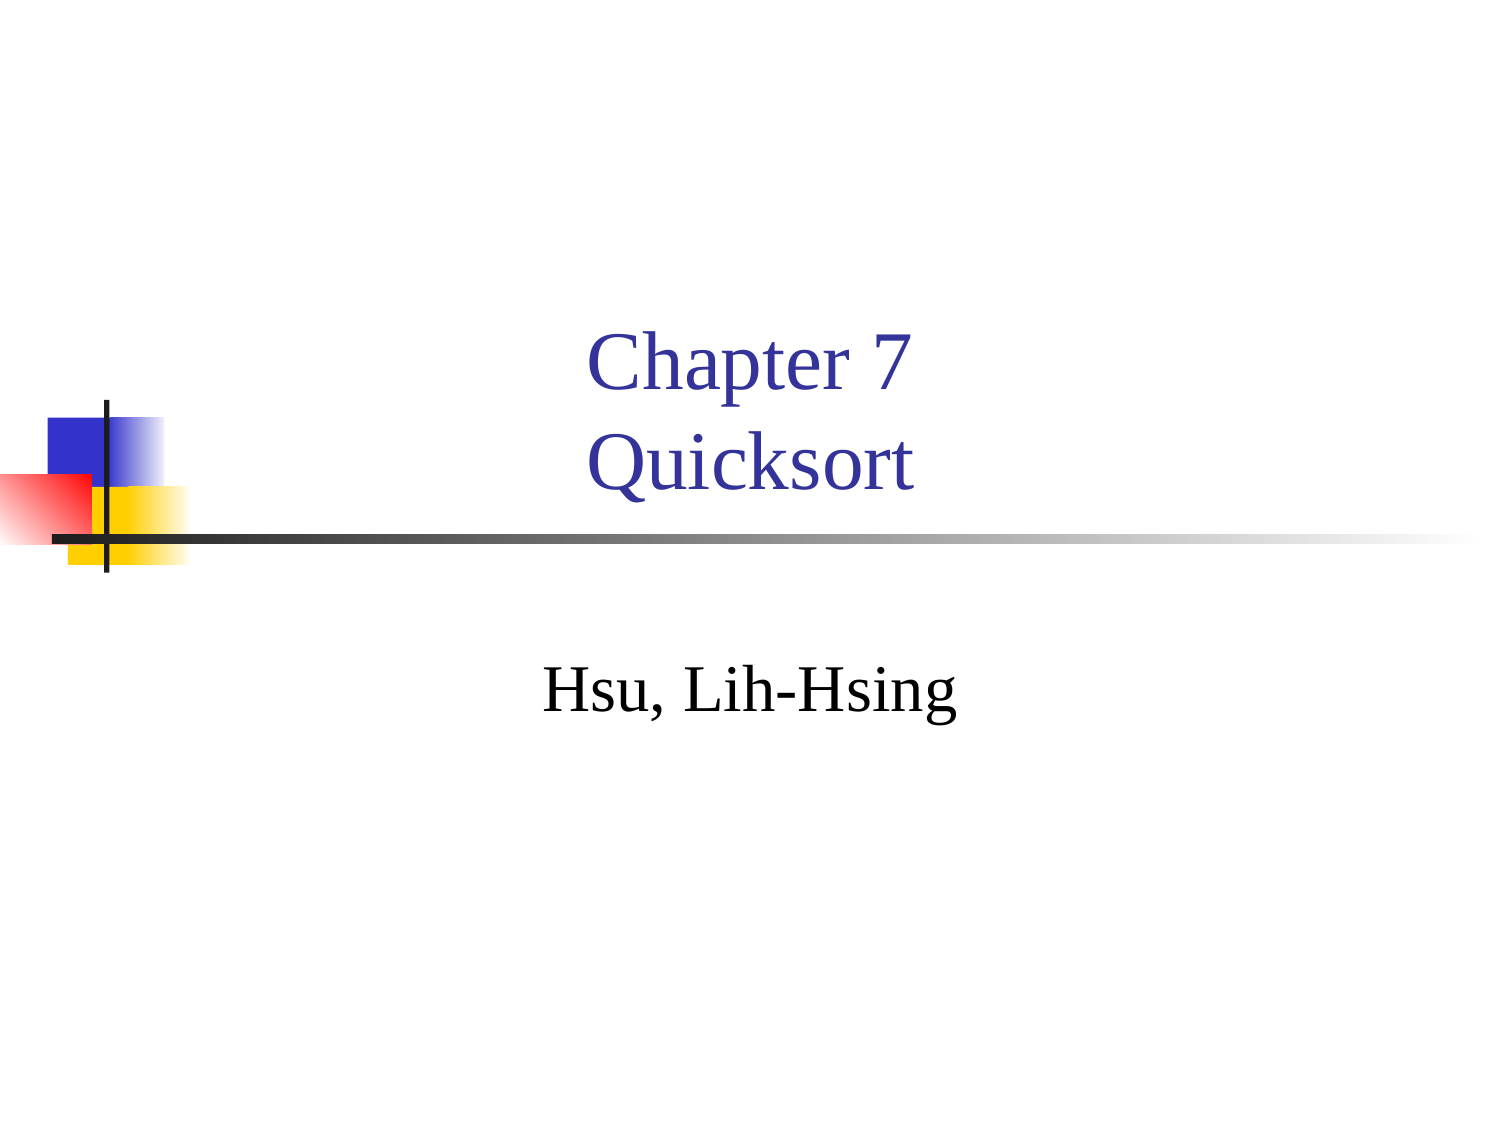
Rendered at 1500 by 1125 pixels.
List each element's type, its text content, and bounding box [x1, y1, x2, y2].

subtitle Hsu, Lih-Hsing [225, 637, 1275, 925]
title Chapter 7 Quicksort [296, 326, 1204, 514]
